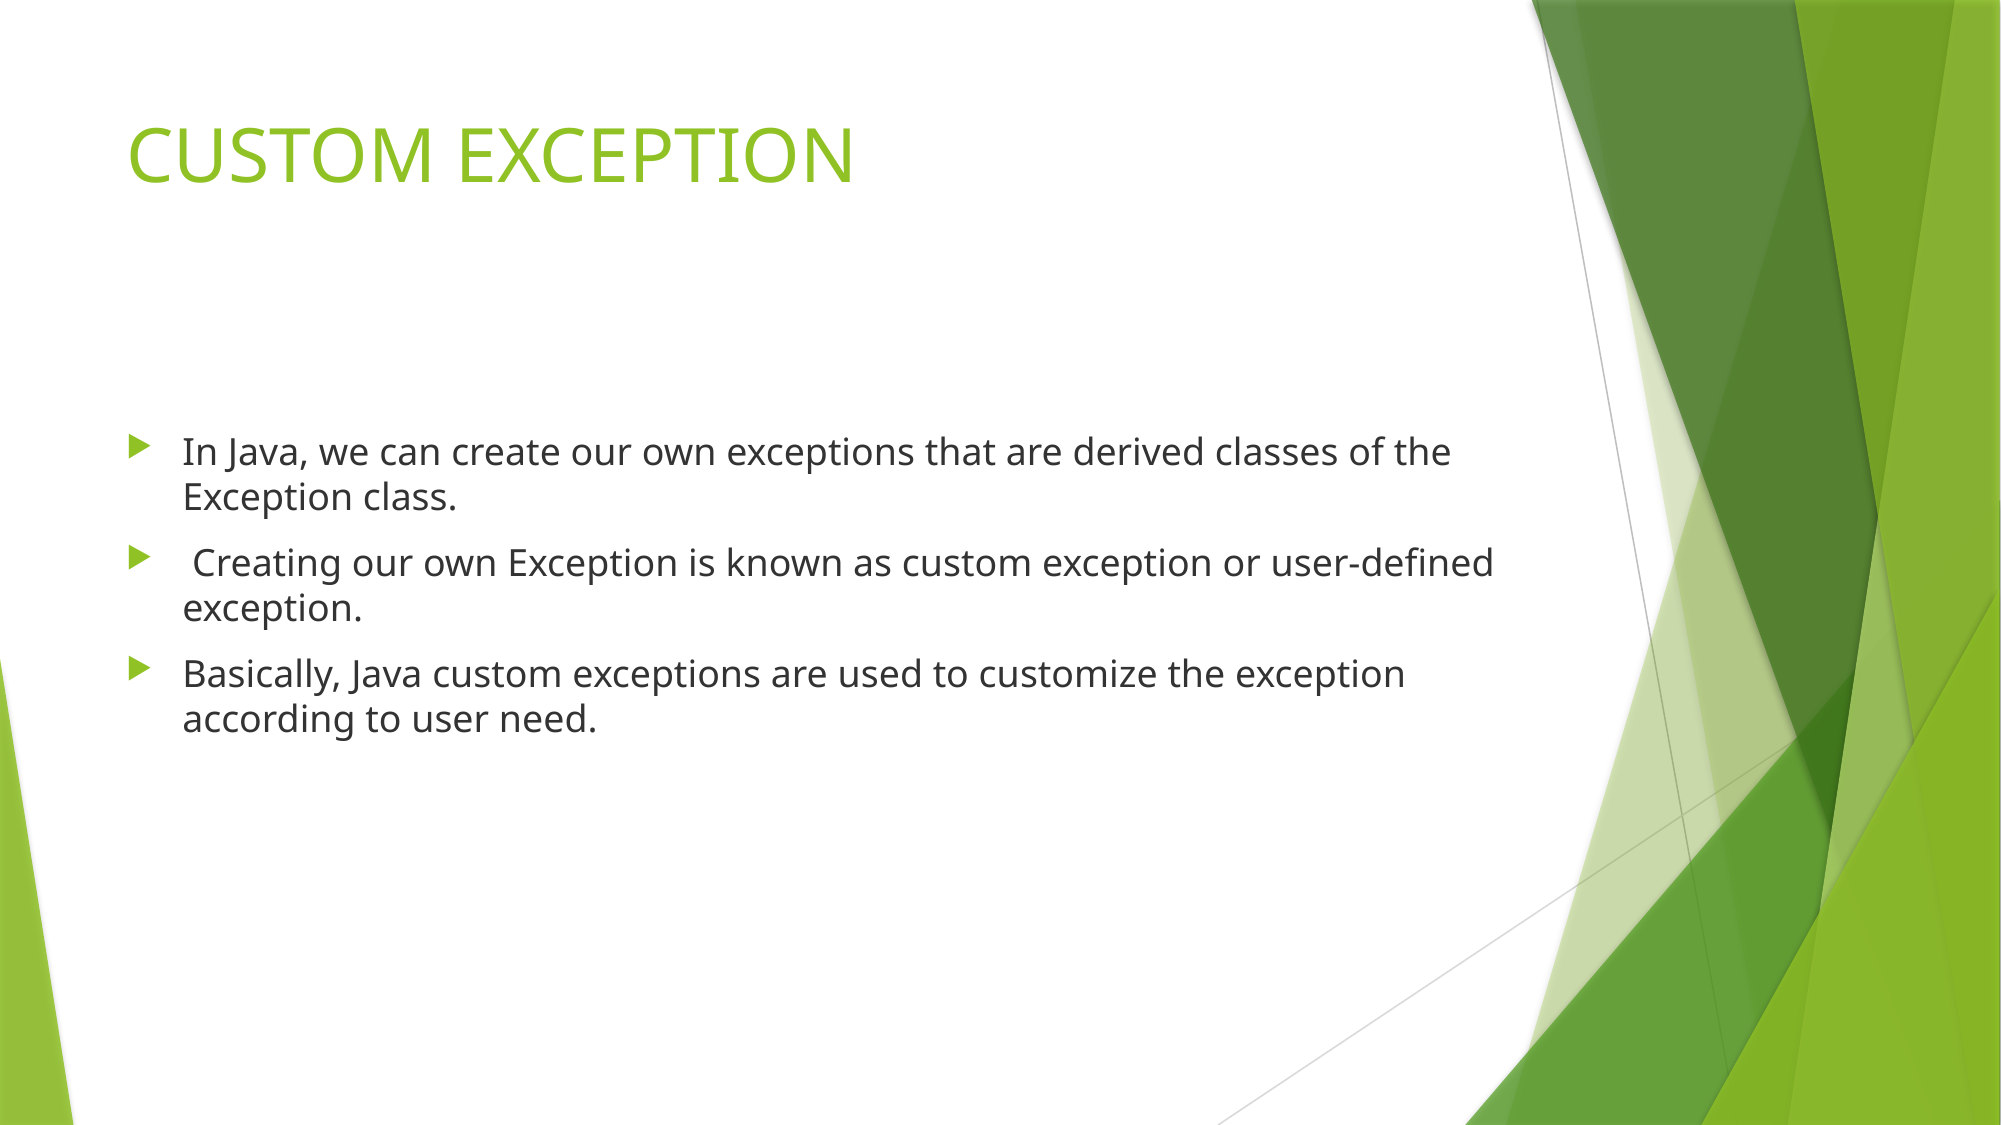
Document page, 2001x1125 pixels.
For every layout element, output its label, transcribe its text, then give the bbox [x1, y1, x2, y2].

list In Java, we can create our own exceptions that are derived classes of the Exception class. Creating our own Exception is known as custom exception or user-defined exception. Basically, Java custom exceptions are used to customize the exception according to user need. [111, 354, 1522, 992]
title CUSTOM EXCEPTION [111, 99, 1522, 317]
